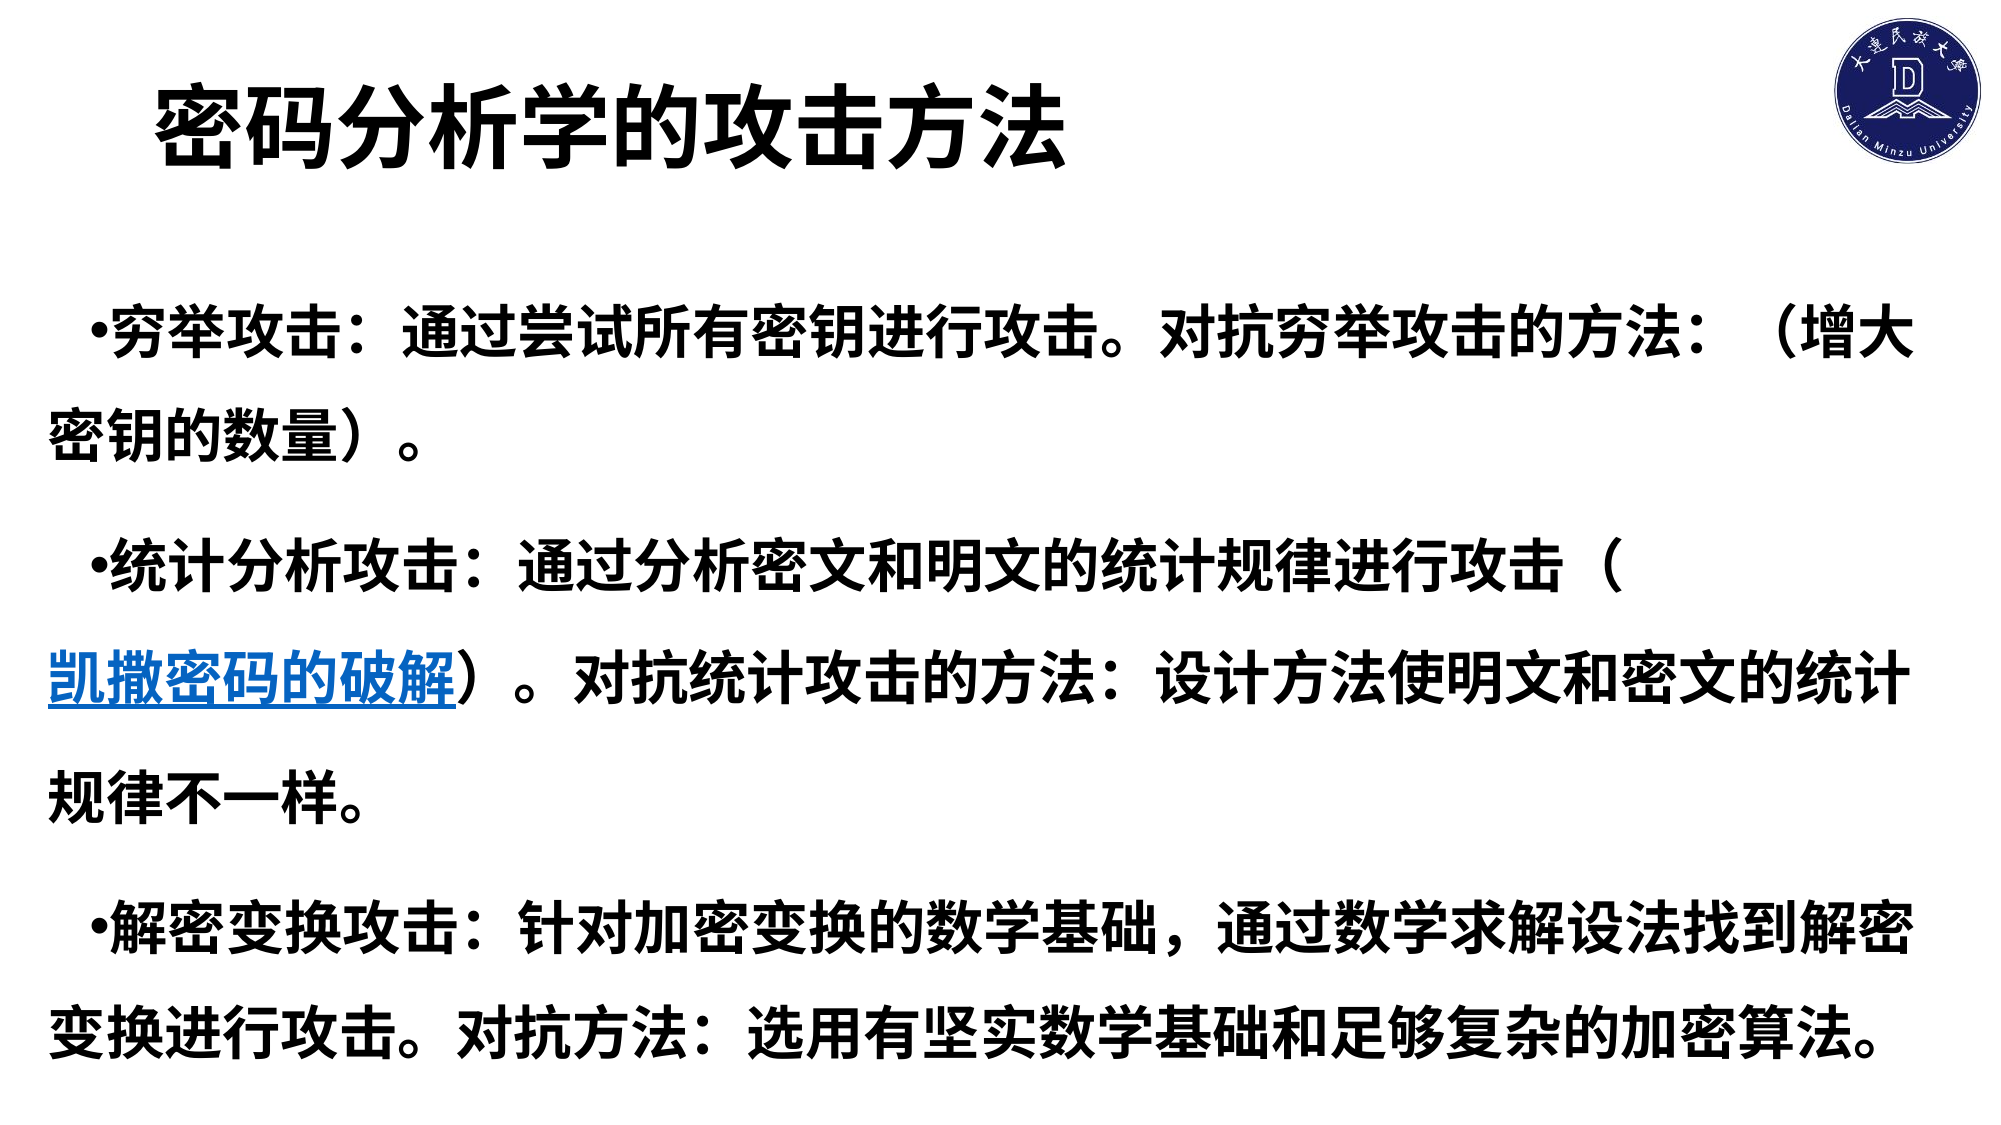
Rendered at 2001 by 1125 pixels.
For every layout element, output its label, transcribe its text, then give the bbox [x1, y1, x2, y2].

picture [1833, 16, 1982, 164]
title 密码分析学的攻击方法 [137, 58, 1763, 206]
text_box 穷举攻击：通过尝试所有密钥进行攻击。对抗穷举攻击的方法：（增大密钥的数量）。 统计分析攻击：通过分析密文和明文的统计规律进行攻击（凯撒密码的破解）。对抗统计攻击的方法：设计方法使明文和密文的统计规律不一样。 解密变换攻击：针对加密变换的数学基础，通过数学求解设法找到解密变换进行攻击。对抗方法：选用有坚实数学基础和足够复杂的加密算法。 [21, 252, 1974, 1074]
